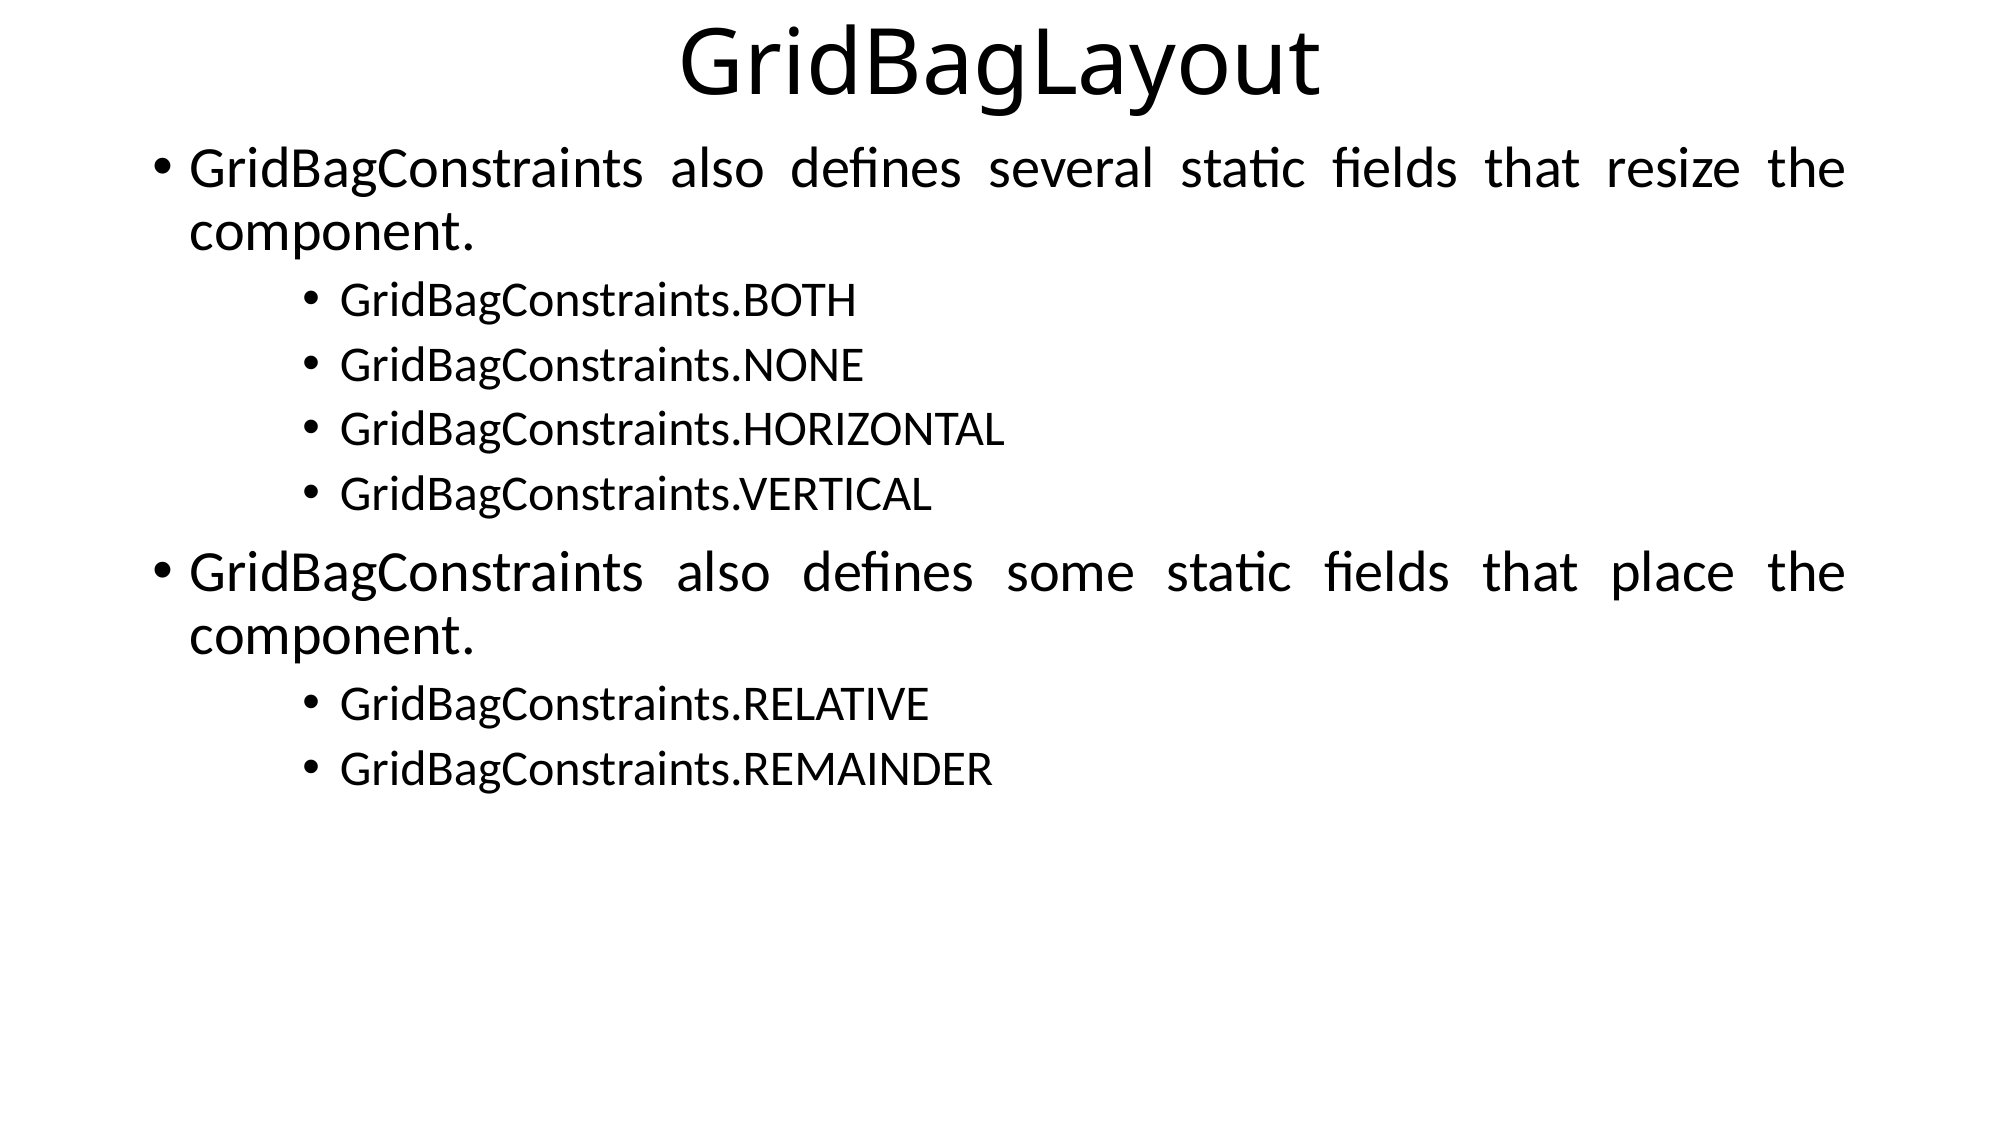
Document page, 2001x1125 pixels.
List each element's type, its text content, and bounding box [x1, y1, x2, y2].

list GridBagConstraints also defines several static fields that resize the component. GridBagConstraints.BOTH GridBagConstraints.NONE GridBagConstraints.HORIZONTAL GridBagConstraints.VERTICAL GridBagConstraints also defines some static fields that place the component. GridBagConstraints.RELATIVE GridBagConstraints.REMAINDER [137, 130, 1863, 1125]
title GridBagLayout [137, 0, 1863, 130]
